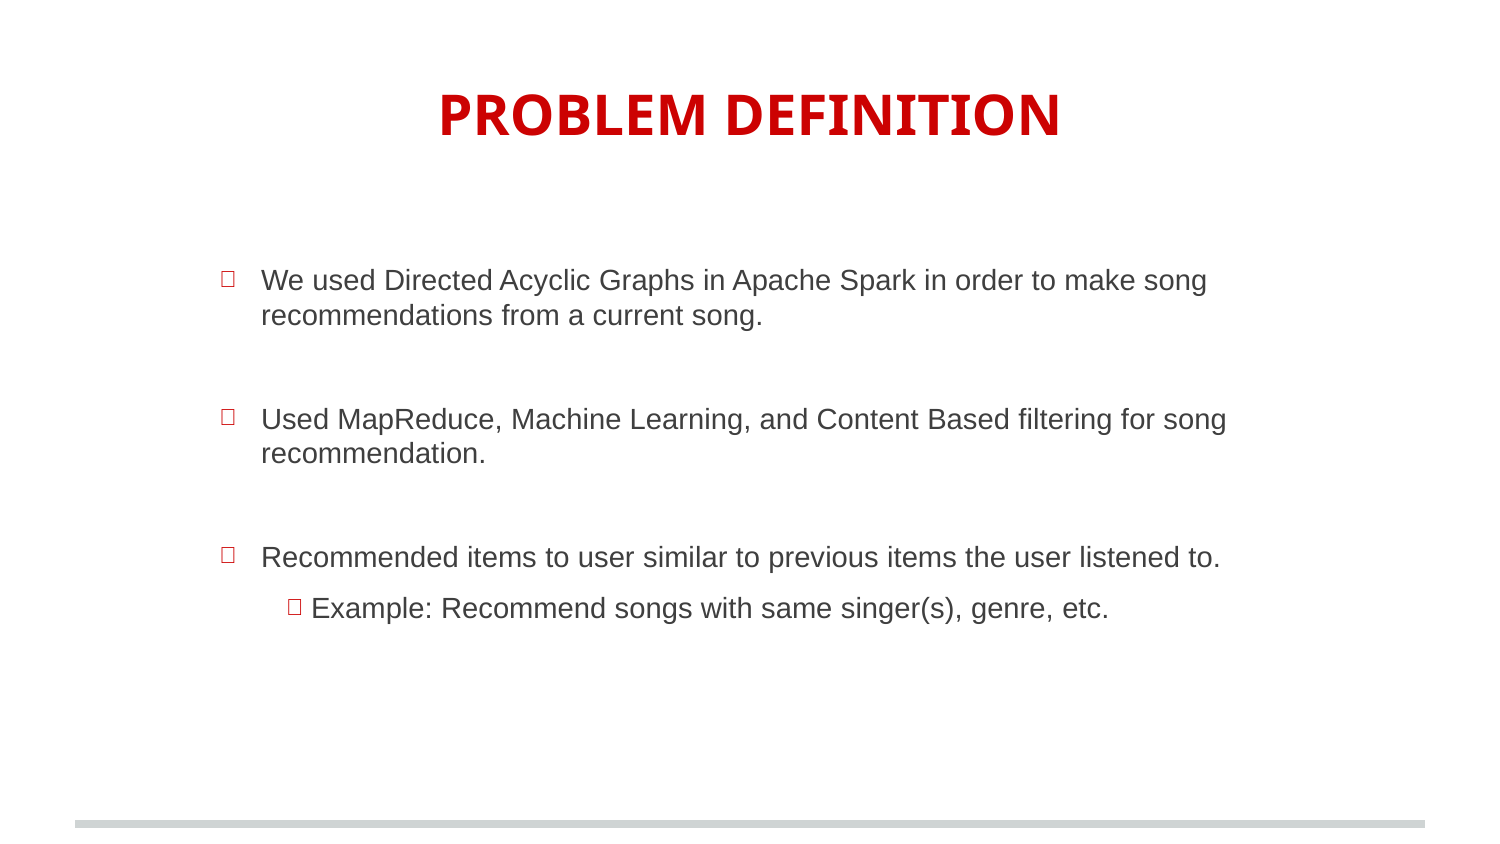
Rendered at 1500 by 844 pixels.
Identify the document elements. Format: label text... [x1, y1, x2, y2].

list We used Directed Acyclic Graphs in Apache Spark in order to make song recommendations from a current song. Used MapReduce, Machine Learning, and Content Based filtering for song recommendation. Recommended items to user similar to previous items the user listened to. Example: Recommend songs with same singer(s), genre, etc. [208, 256, 1292, 734]
title PROBLEM DEFINITION [221, 73, 1279, 236]
